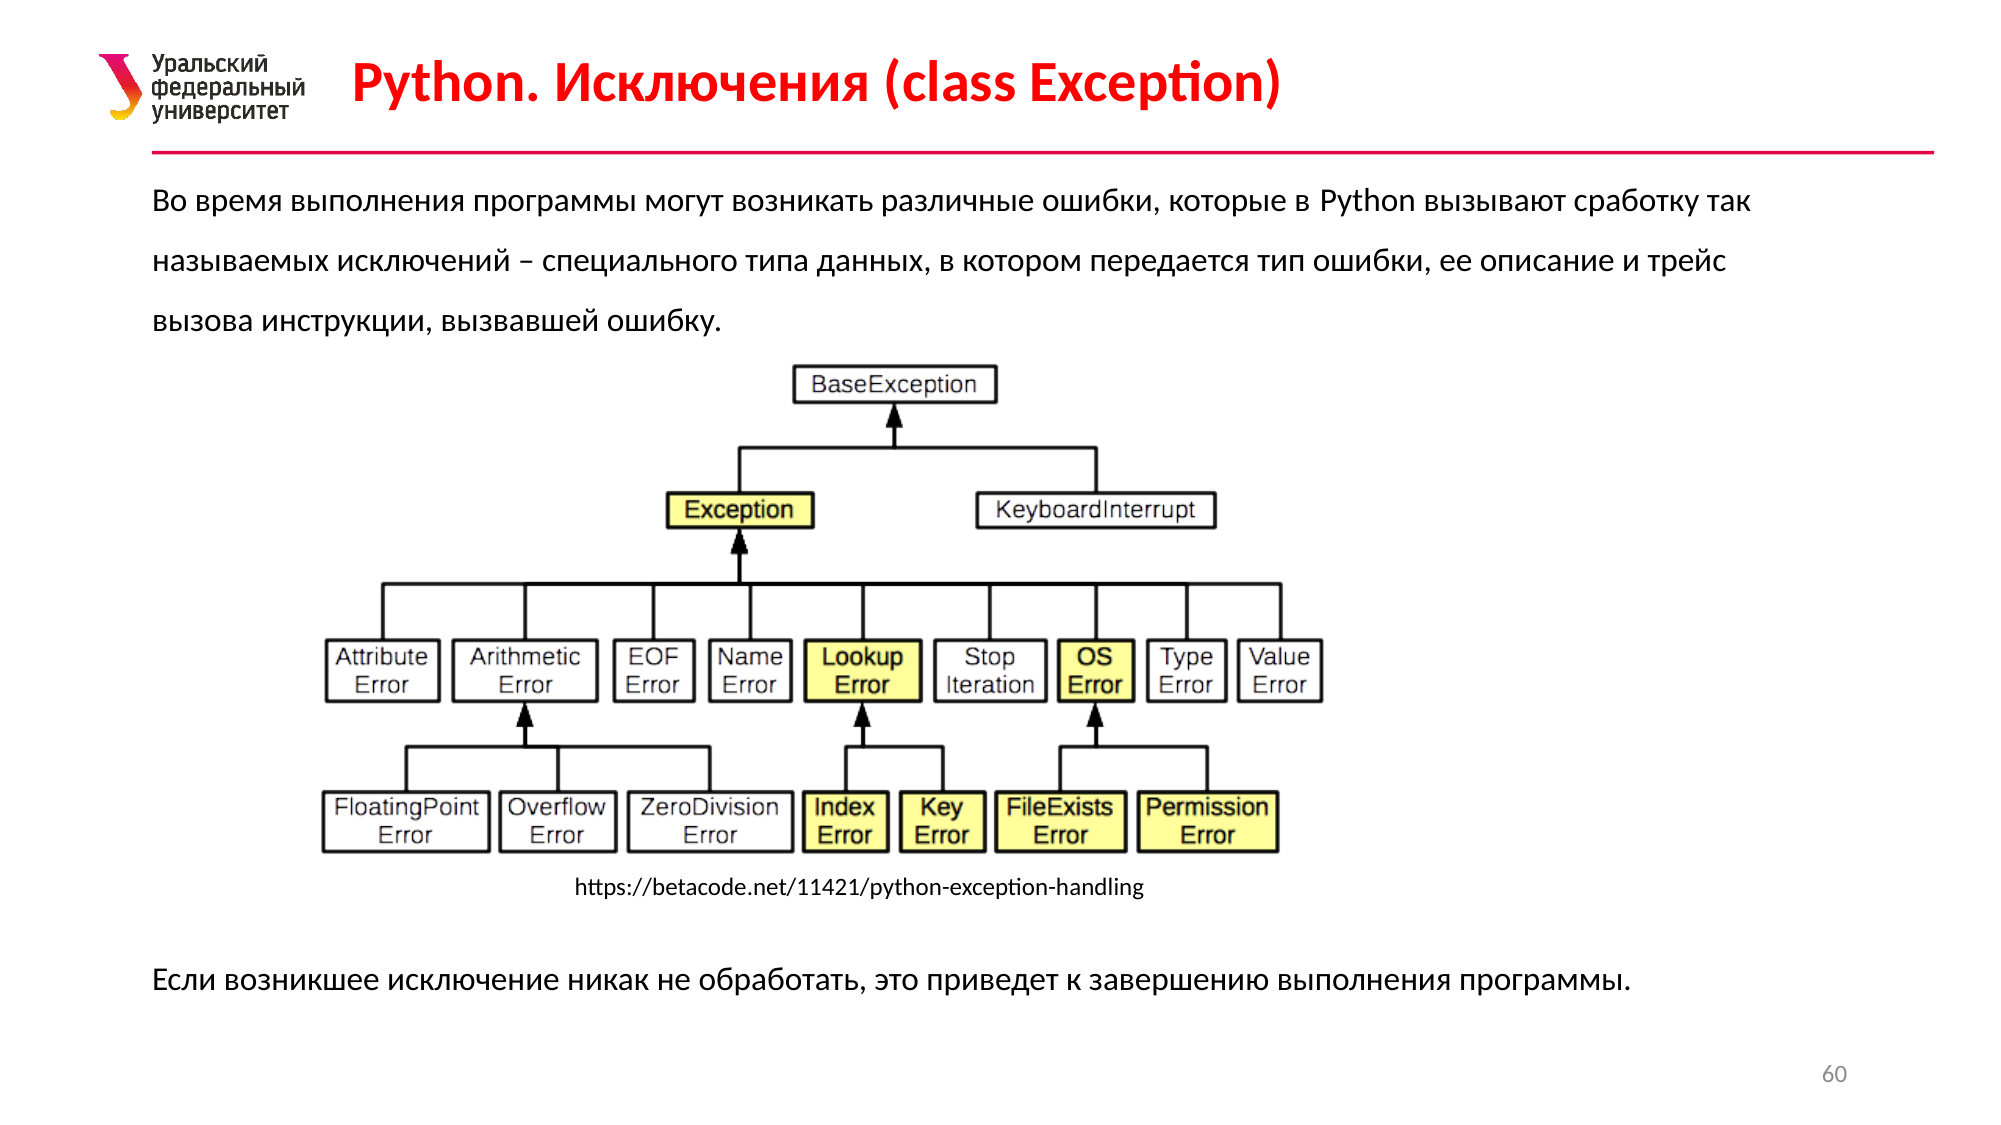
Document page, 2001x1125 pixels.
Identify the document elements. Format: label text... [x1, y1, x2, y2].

slide_number 60 [1412, 1042, 1863, 1103]
text_box [1774, 150, 1935, 155]
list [98, 52, 320, 124]
picture [276, 311, 1371, 909]
text_box Python. Исключения (class Exception) [337, 36, 1945, 121]
text_box Во время выполнения программы могут возникать различные ошибки, которые в Python вызывают сработку так называемых исключений – специального типа данных, в котором передается тип ошибки, ее описание и трейс вызова инструкции, вызвавшей ошибку. Если возникшее исключение никак не обработать, это приведет к завершению выполнения программы. [137, 150, 1774, 1004]
